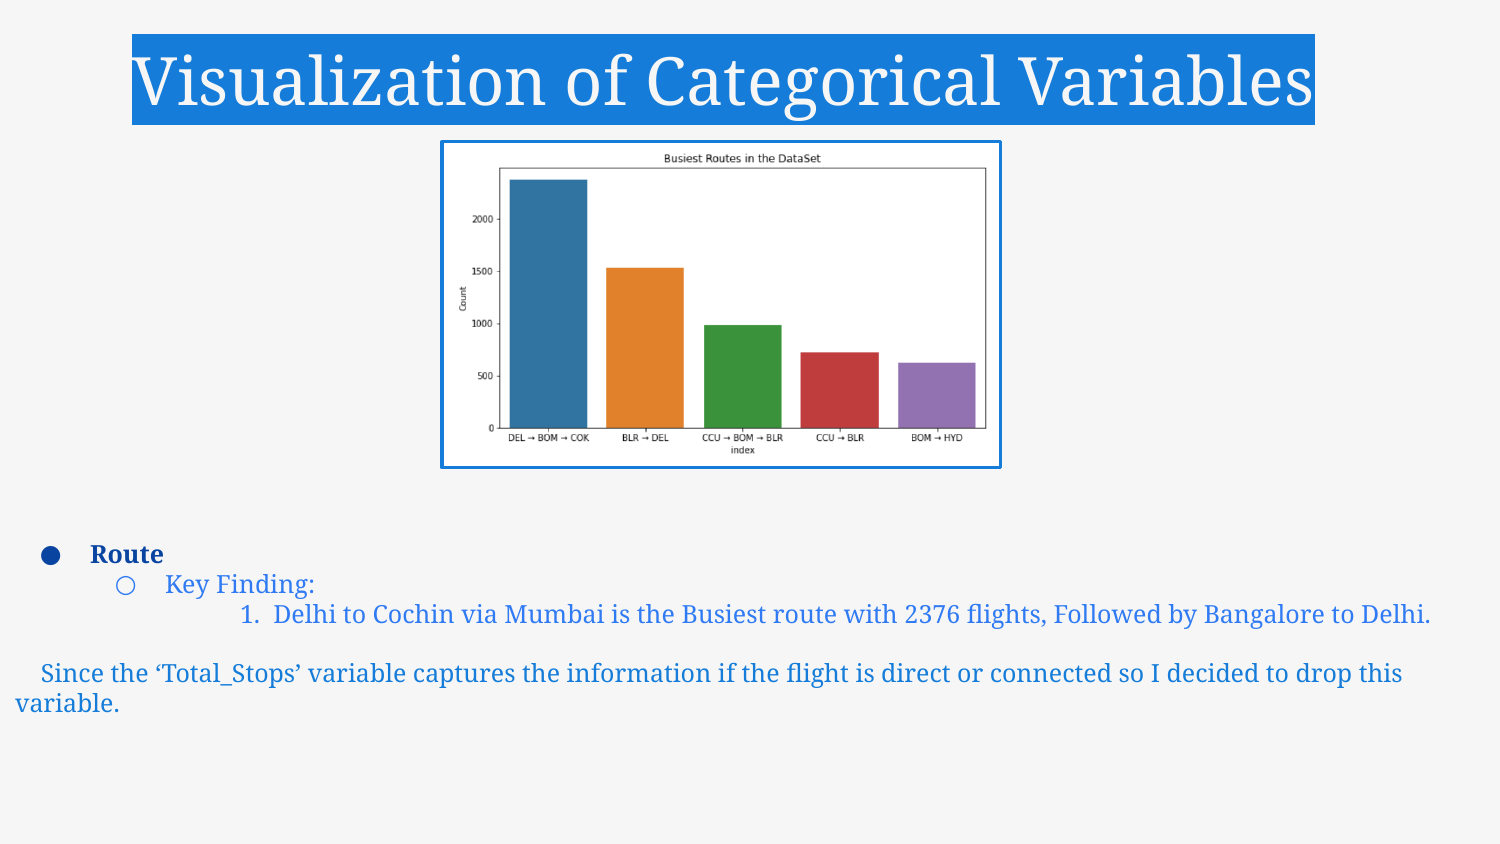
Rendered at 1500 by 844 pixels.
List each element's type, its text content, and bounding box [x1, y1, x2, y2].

picture [443, 142, 1000, 467]
text_box Route Key Finding: 1. Delhi to Cochin via Mumbai is the Busiest route with 2376 flights, Followed by Bangalore to Delhi. Since the ‘Total_Stops’ variable captures the information if the flight is direct or connected so I decided to drop this variable. [0, 523, 1500, 769]
title Visualization of Categorical Variables [116, 23, 1383, 118]
